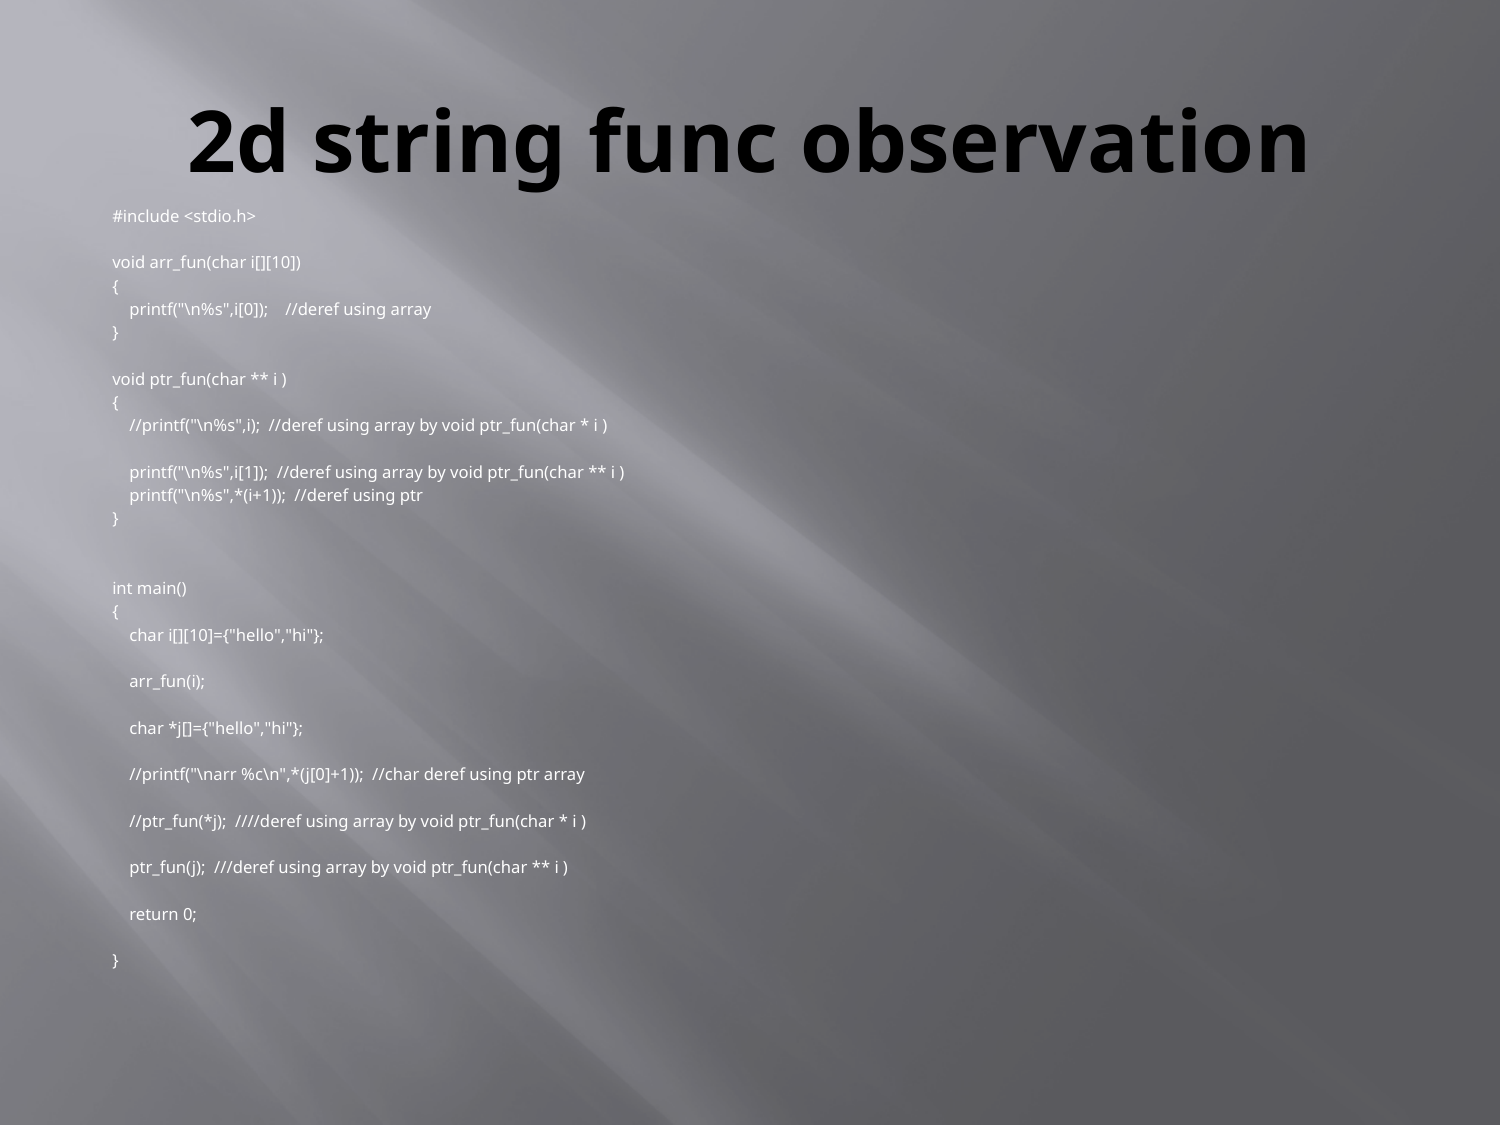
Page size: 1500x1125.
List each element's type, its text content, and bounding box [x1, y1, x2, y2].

title 2d string func observation [75, 45, 1425, 174]
list #include <stdio.h> void arr_fun(char i[][10]) { printf("\n%s",i[0]); //deref using array } void ptr_fun(char ** i ) { //printf("\n%s",i); //deref using array by void ptr_fun(char * i ) printf("\n%s",i[1]); //deref using array by void ptr_fun(char ** i ) printf("\n%s",*(i+1)); //deref using ptr } int main() { char i[][10]={"hello","hi"}; arr_fun(i); char *j[]={"hello","hi"}; //printf("\narr %c\n",*(j[0]+1)); //char deref using ptr array //ptr_fun(*j); ////deref using array by void ptr_fun(char * i ) ptr_fun(j); ///deref using array by void ptr_fun(char ** i ) return 0; } [75, 174, 1425, 1125]
